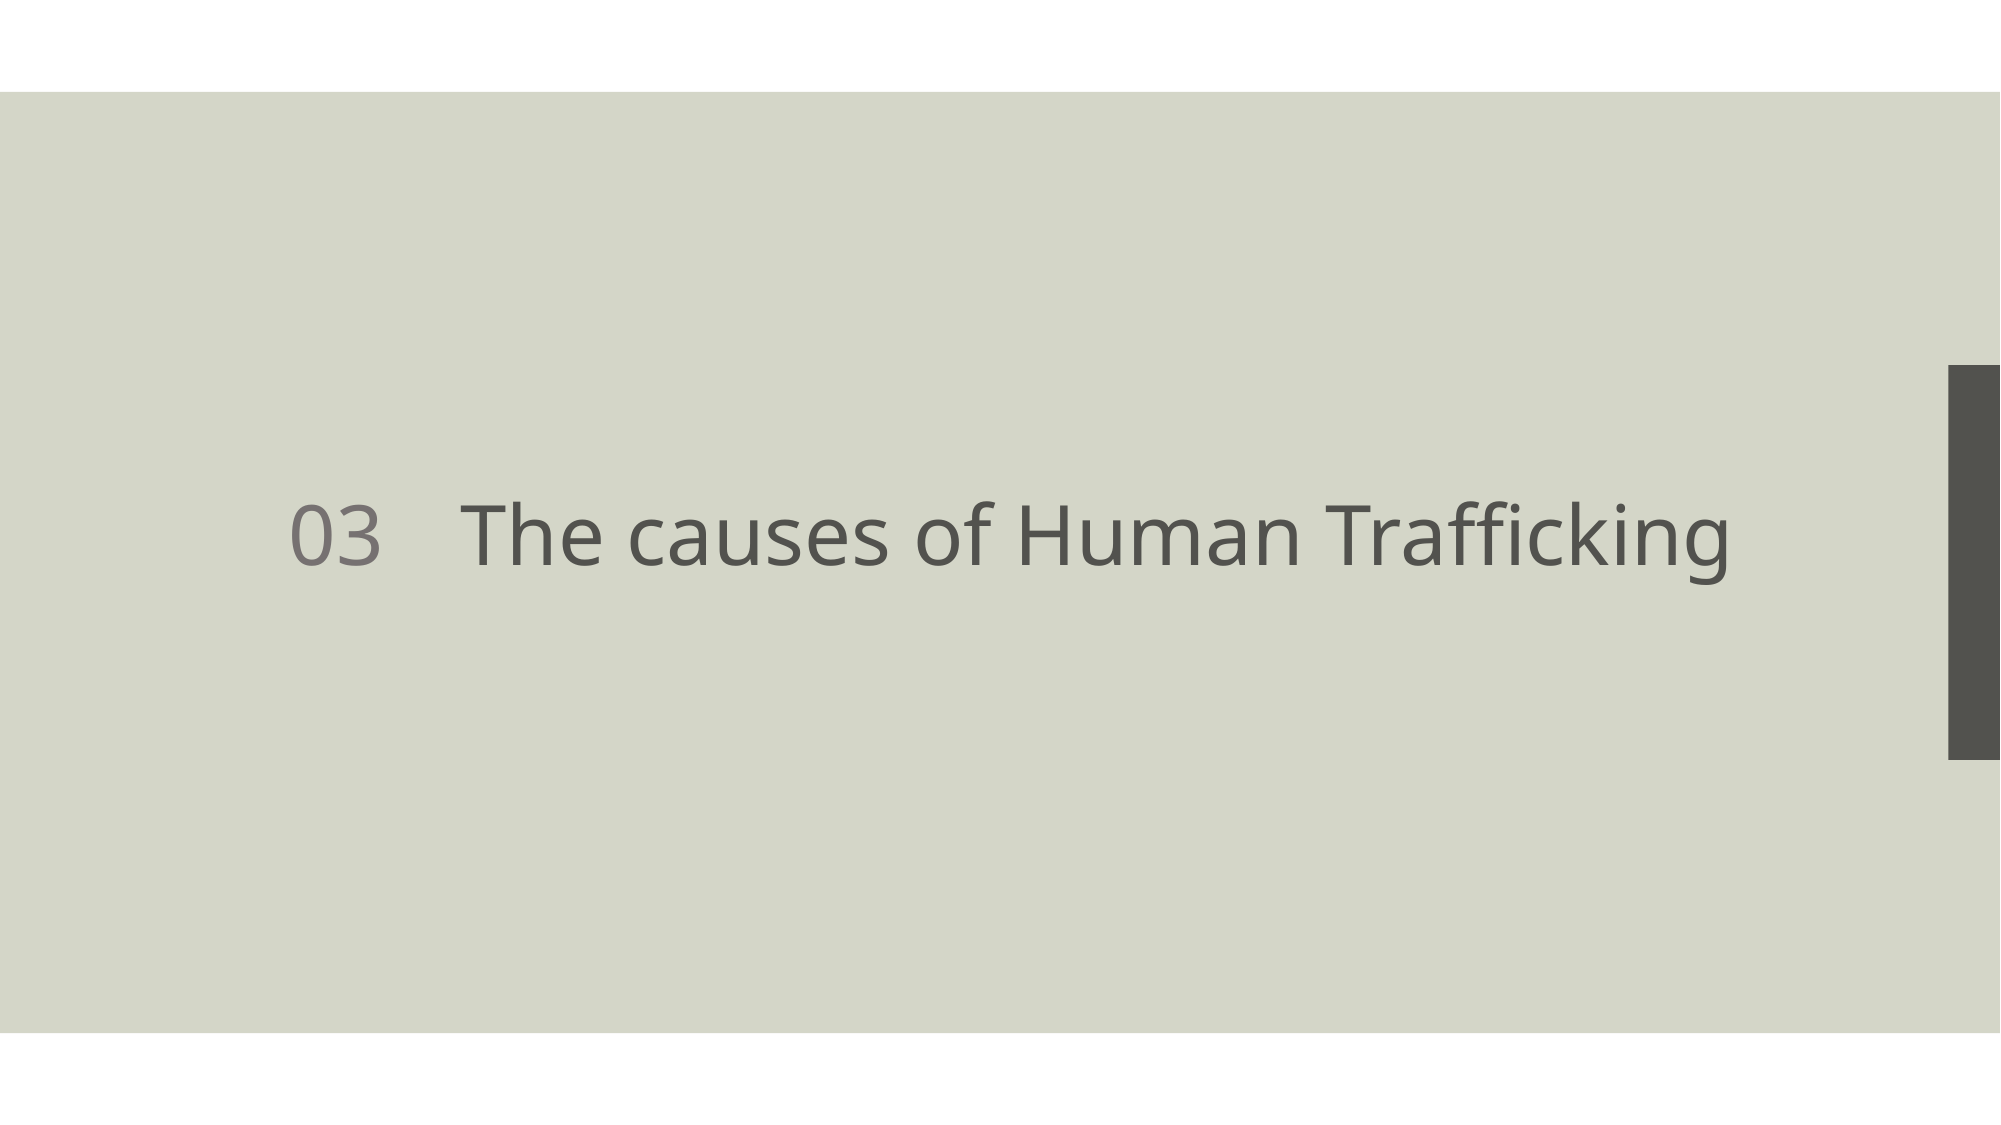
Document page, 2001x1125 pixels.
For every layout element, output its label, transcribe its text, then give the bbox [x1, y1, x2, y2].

text_box [0, 91, 2000, 1034]
text_box The causes of Human Trafficking [445, 475, 1785, 668]
text_box 03 [274, 475, 431, 590]
text_box [1947, 364, 2000, 761]
